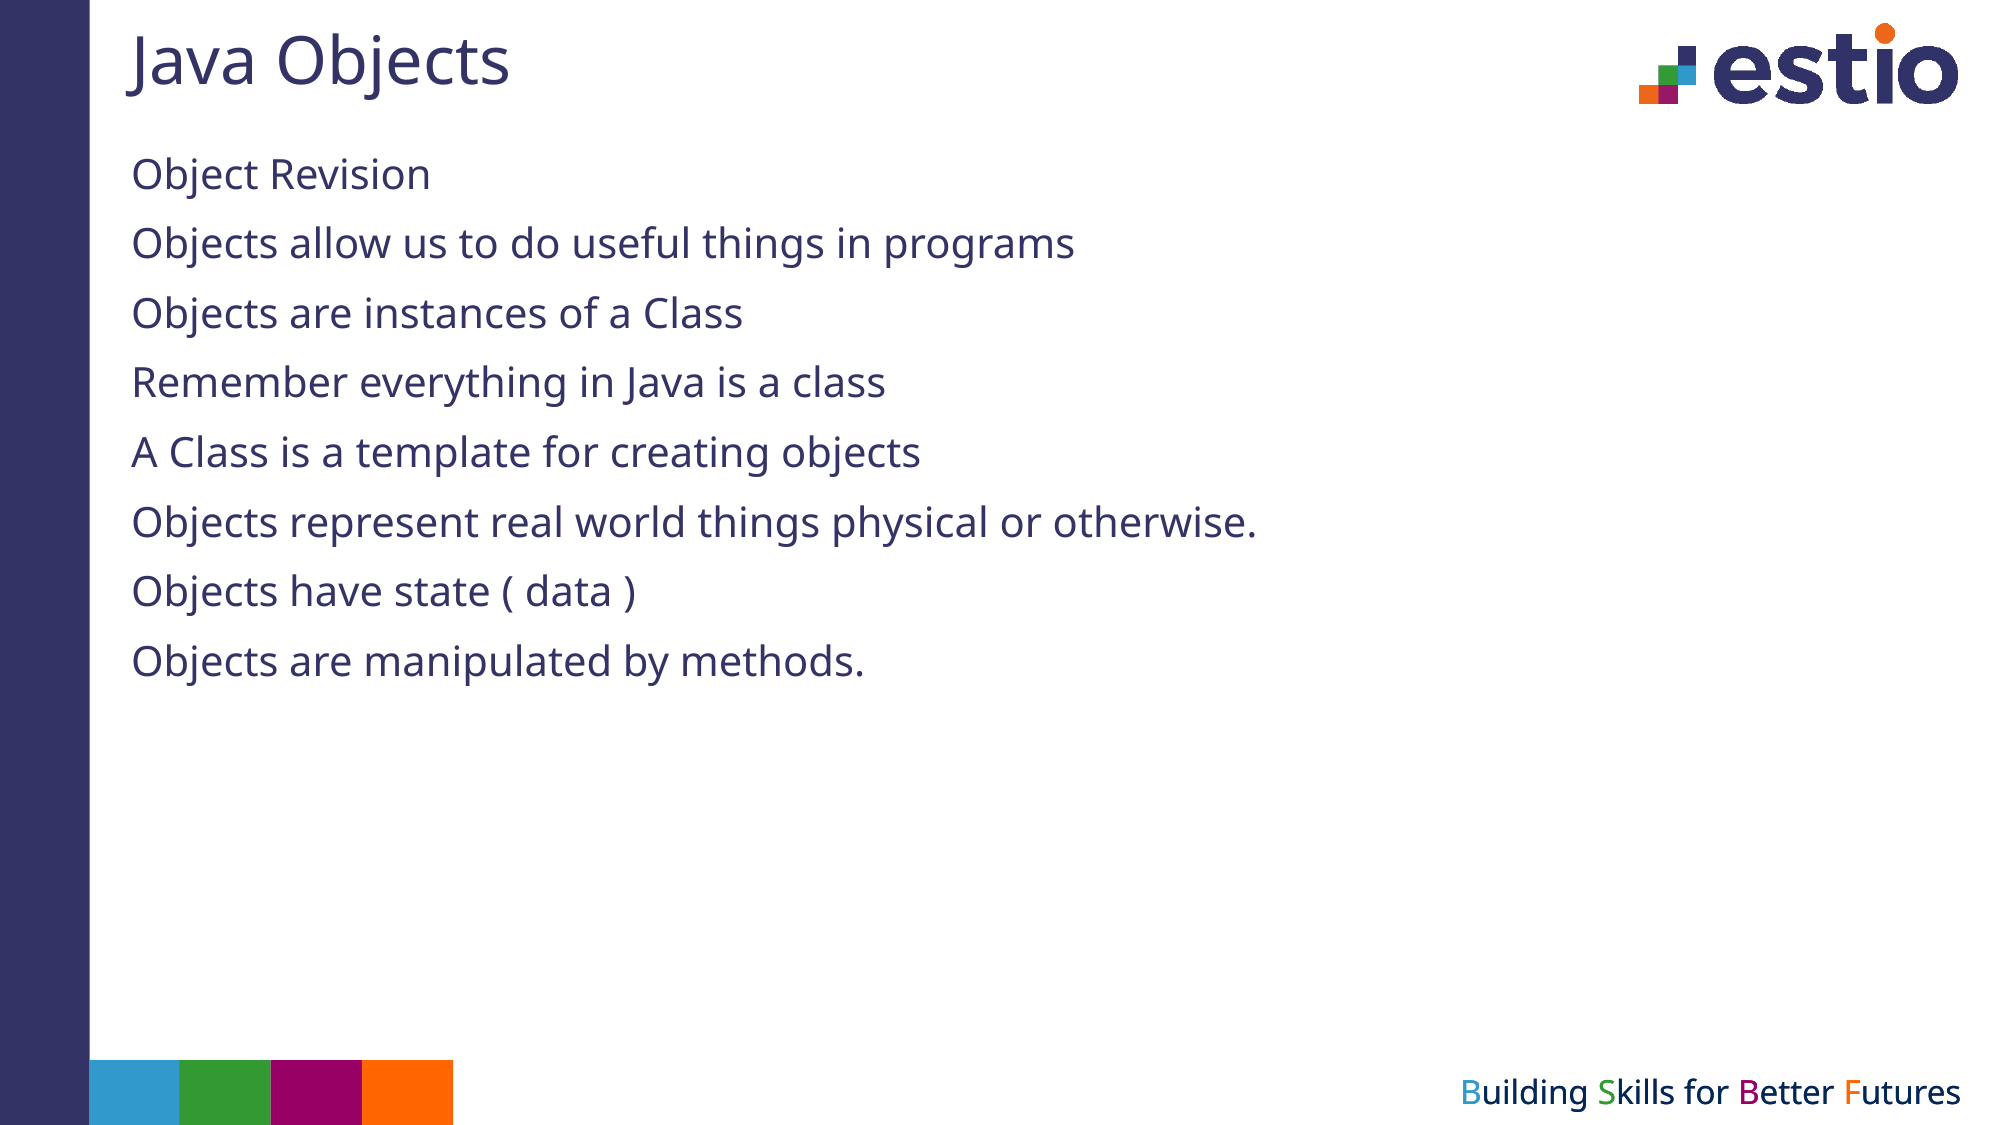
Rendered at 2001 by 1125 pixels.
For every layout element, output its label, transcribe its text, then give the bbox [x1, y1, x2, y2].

picture [1669, 23, 1958, 104]
list Object Revision Objects allow us to do useful things in programs Objects are instances of a Class Remember everything in Java is a class A Class is a template for creating objects Objects represent real world things physical or otherwise. Objects have state ( data ) Objects are manipulated by methods. [116, 133, 1975, 1027]
title Java Objects [116, 19, 1669, 114]
